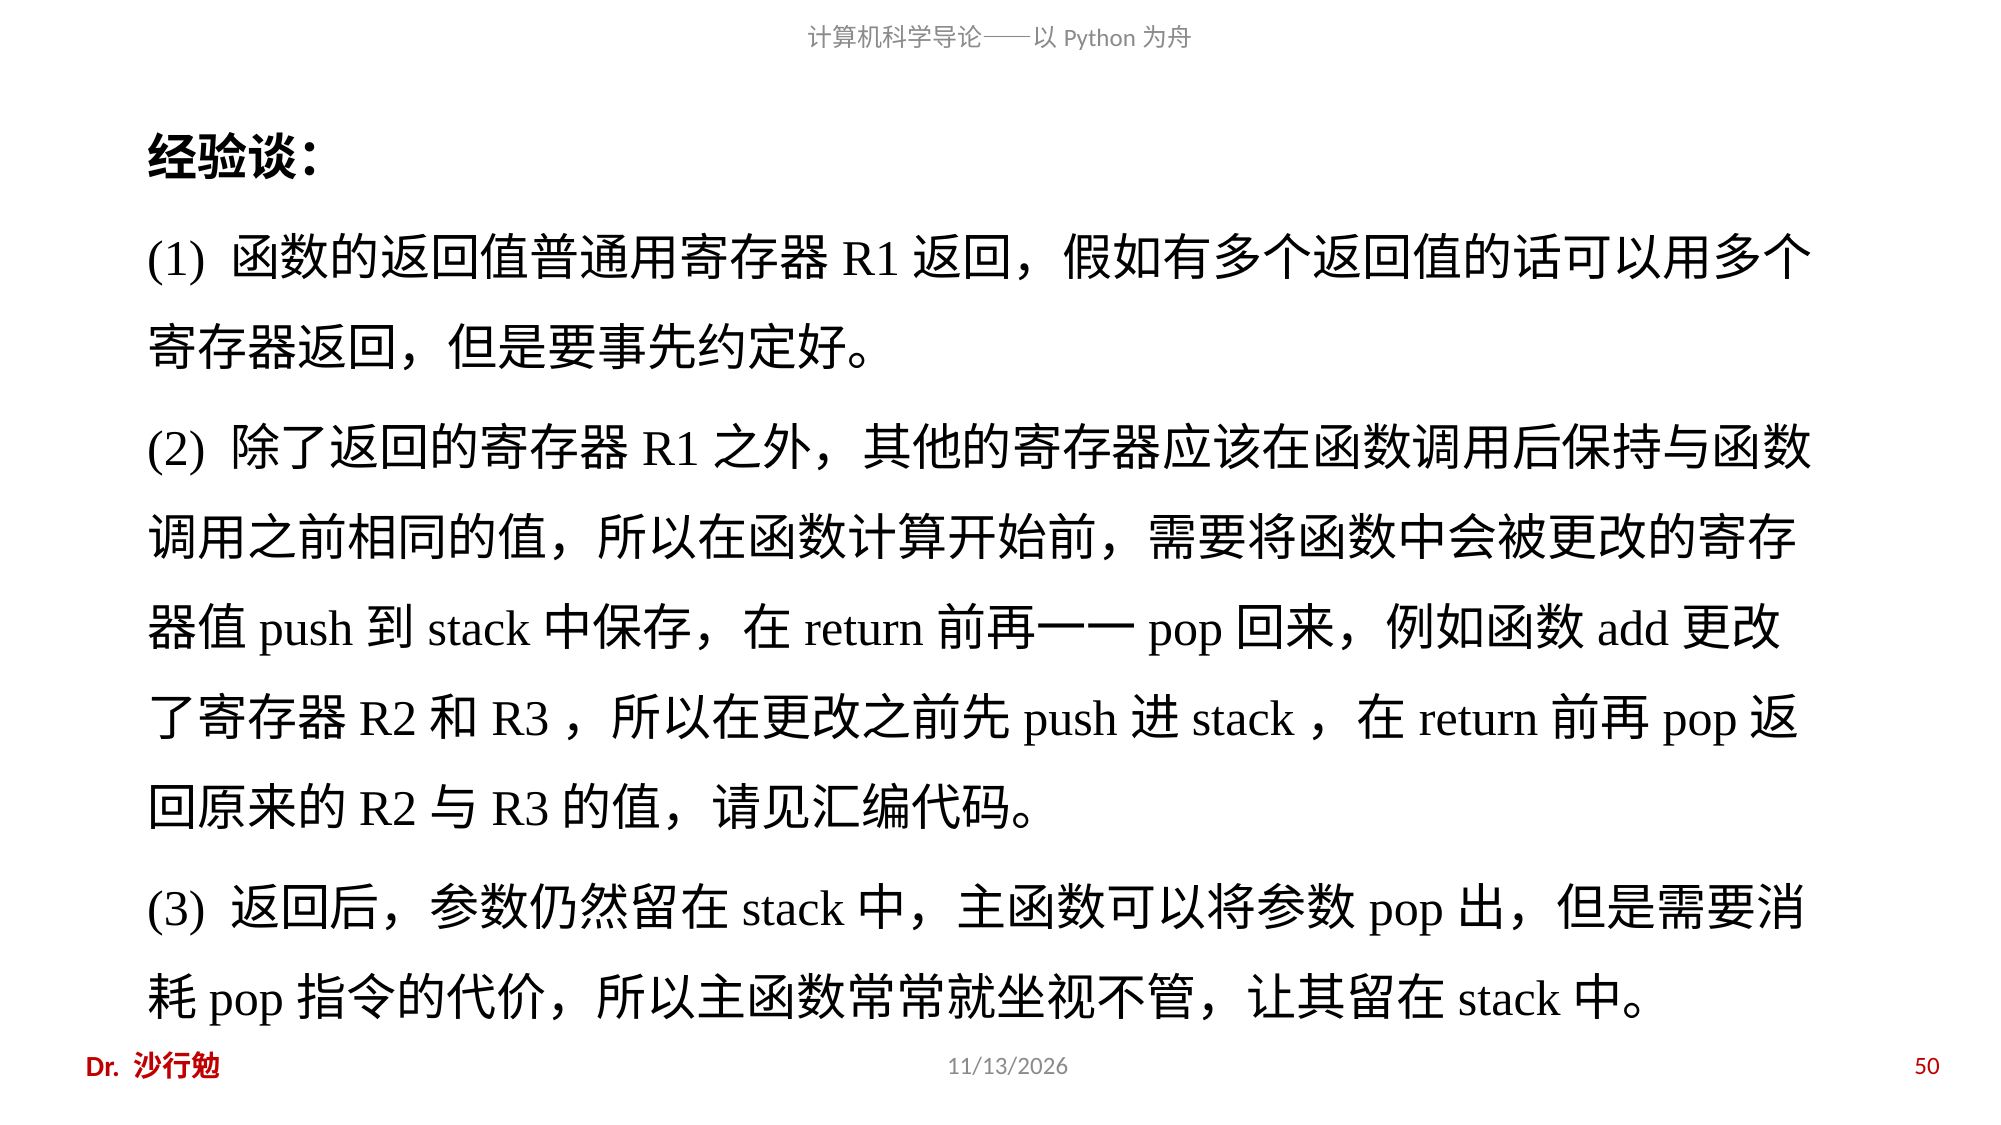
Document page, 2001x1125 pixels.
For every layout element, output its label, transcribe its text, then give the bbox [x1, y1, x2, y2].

slide_number 50 [1488, 1035, 1955, 1095]
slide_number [669, 1035, 1347, 1095]
footer Dr. 沙行勉 [70, 1035, 514, 1095]
list 经验谈： (1) 函数的返回值普通用寄存器R1返回，假如有多个返回值的话可以用多个寄存器返回，但是要事先约定好。 (2) 除了返回的寄存器R1之外，其他的寄存器应该在函数调用后保持与函数调用之前相同的值，所以在函数计算开始前，需要将函数中会被更改的寄存器值push到stack中保存，在return前再一一pop回来，例如函数add更改了寄存器R2和R3，所以在更改之前先push进stack，在return前再pop返回原来的R2与R3的值，请见汇编代码。 (3) 返回后，参数仍然留在stack中，主函数可以将参数pop出，但是需要消耗pop指令的代价，所以主函数常常就坐视不管，让其留在stack中。 [131, 87, 1832, 974]
